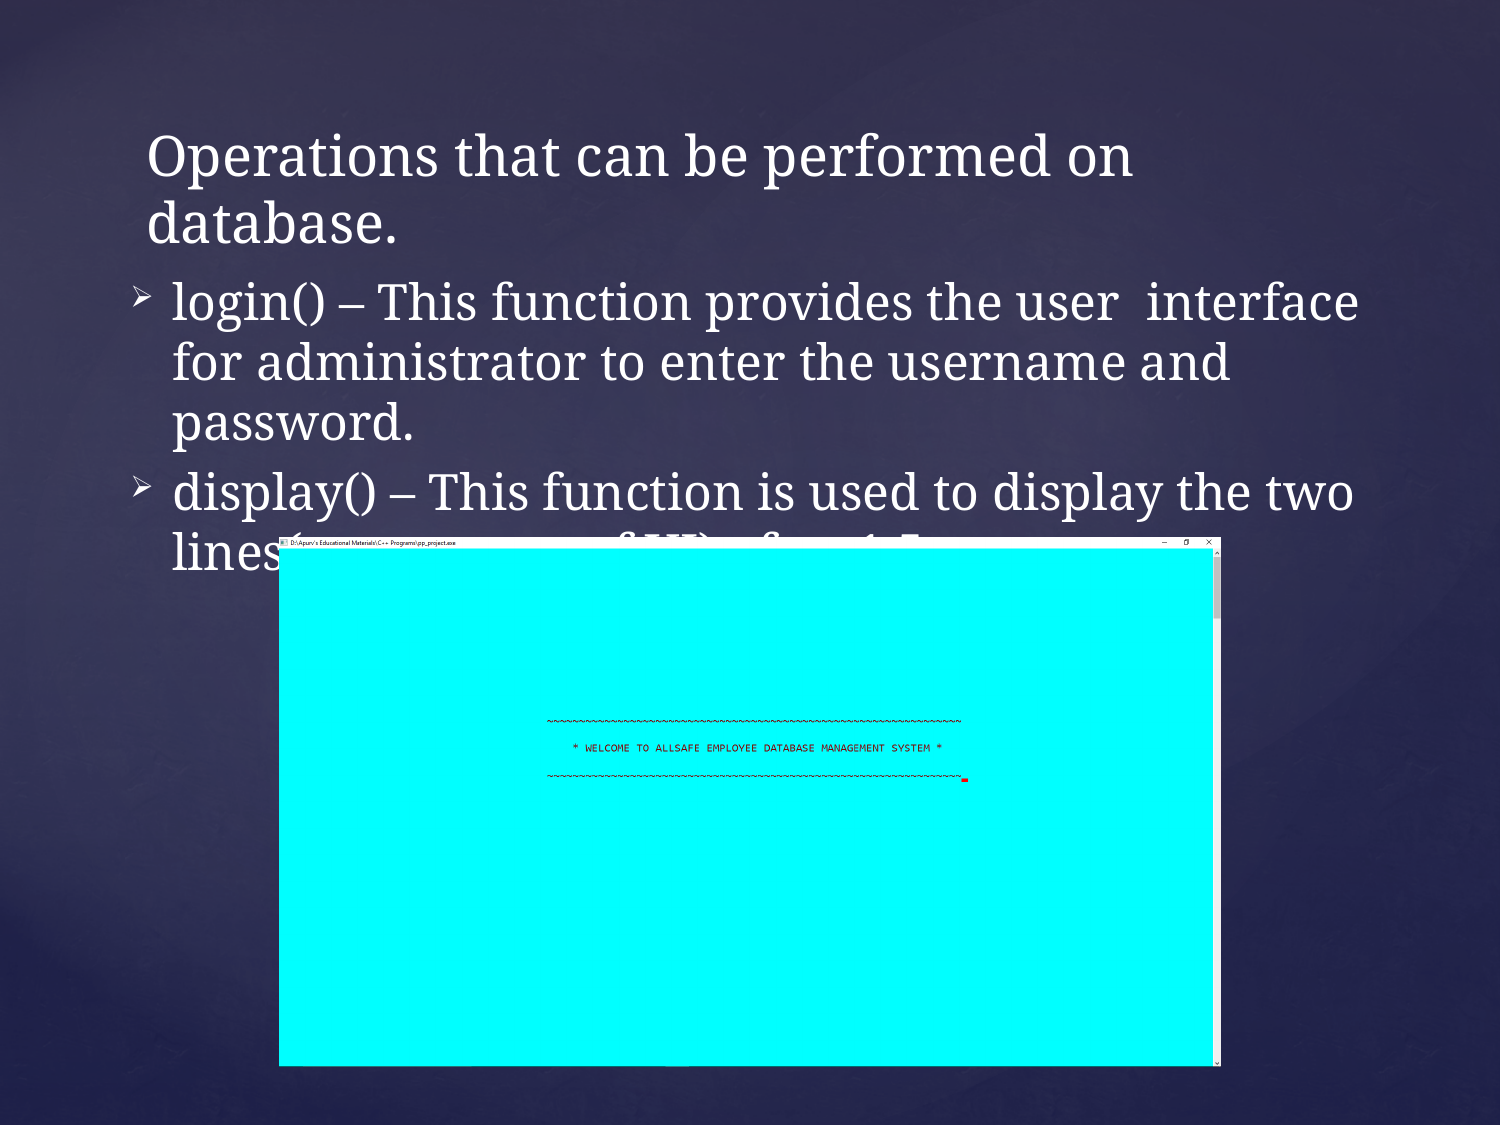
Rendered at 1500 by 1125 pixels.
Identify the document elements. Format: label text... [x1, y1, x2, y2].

list login() – This function provides the user interface for administrator to enter the username and password. display() – This function is used to display the two lines(component of UI) after 1.5 sec. [112, 262, 1388, 863]
picture [279, 536, 1221, 1067]
title Operations that can be performed on database. [131, 112, 1369, 263]
